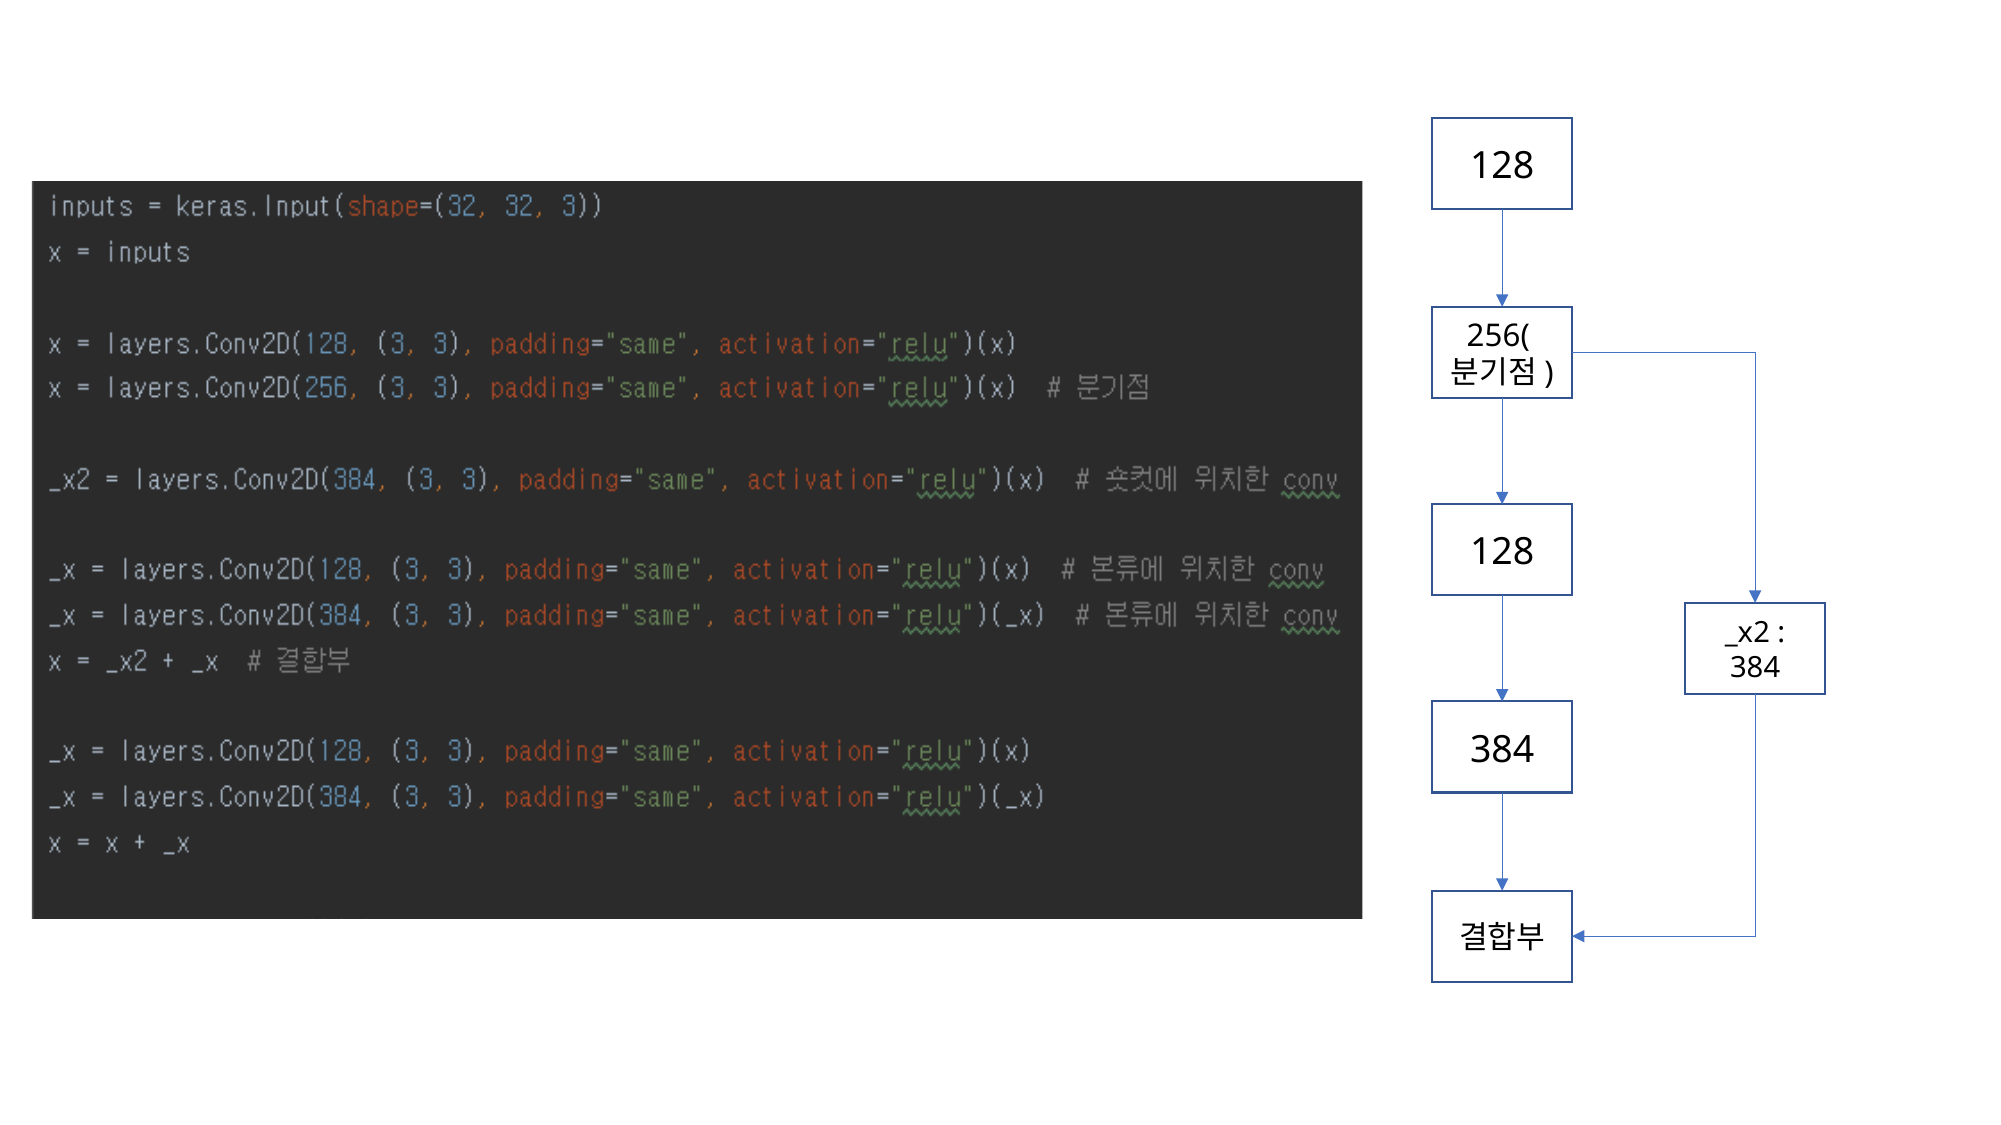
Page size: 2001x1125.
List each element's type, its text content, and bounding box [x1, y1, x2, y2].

text_box 128 [1431, 503, 1571, 596]
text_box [1571, 352, 1756, 603]
text_box 384 [1431, 700, 1573, 794]
picture [31, 181, 1363, 919]
text_box _x2 : 384 [1684, 602, 1826, 695]
text_box 결합부 [1431, 890, 1573, 983]
text_box 256(분기점) [1431, 306, 1573, 399]
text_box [1542, 723, 1785, 907]
text_box 128 [1431, 117, 1573, 210]
